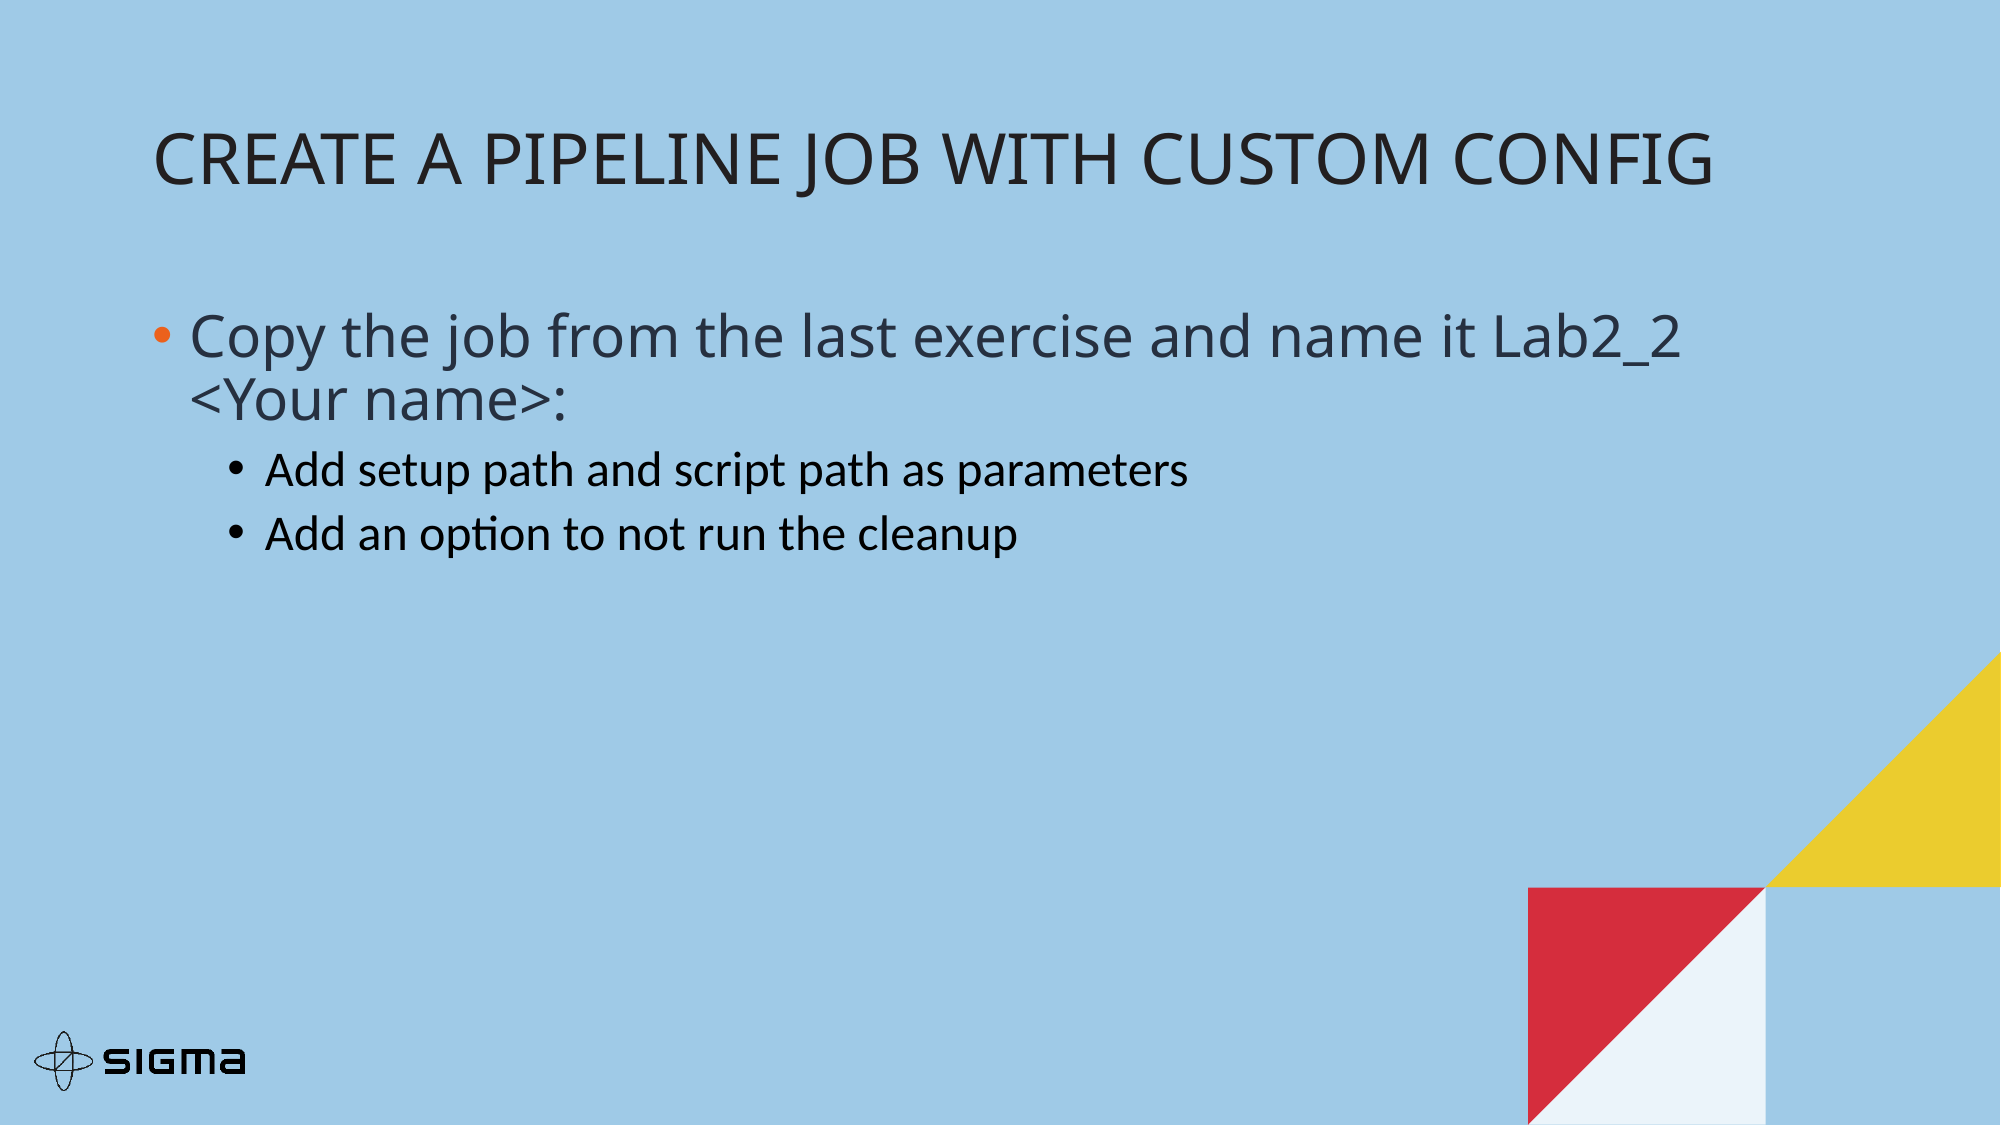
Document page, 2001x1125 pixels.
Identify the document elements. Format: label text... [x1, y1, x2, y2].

list Copy the job from the last exercise and name it Lab2_2 <Your name>: Add setup path and script path as parameters Add an option to not run the cleanup [137, 299, 1863, 1014]
list Create a Pipeline job with custom config [137, 107, 1863, 257]
picture [34, 1031, 245, 1091]
